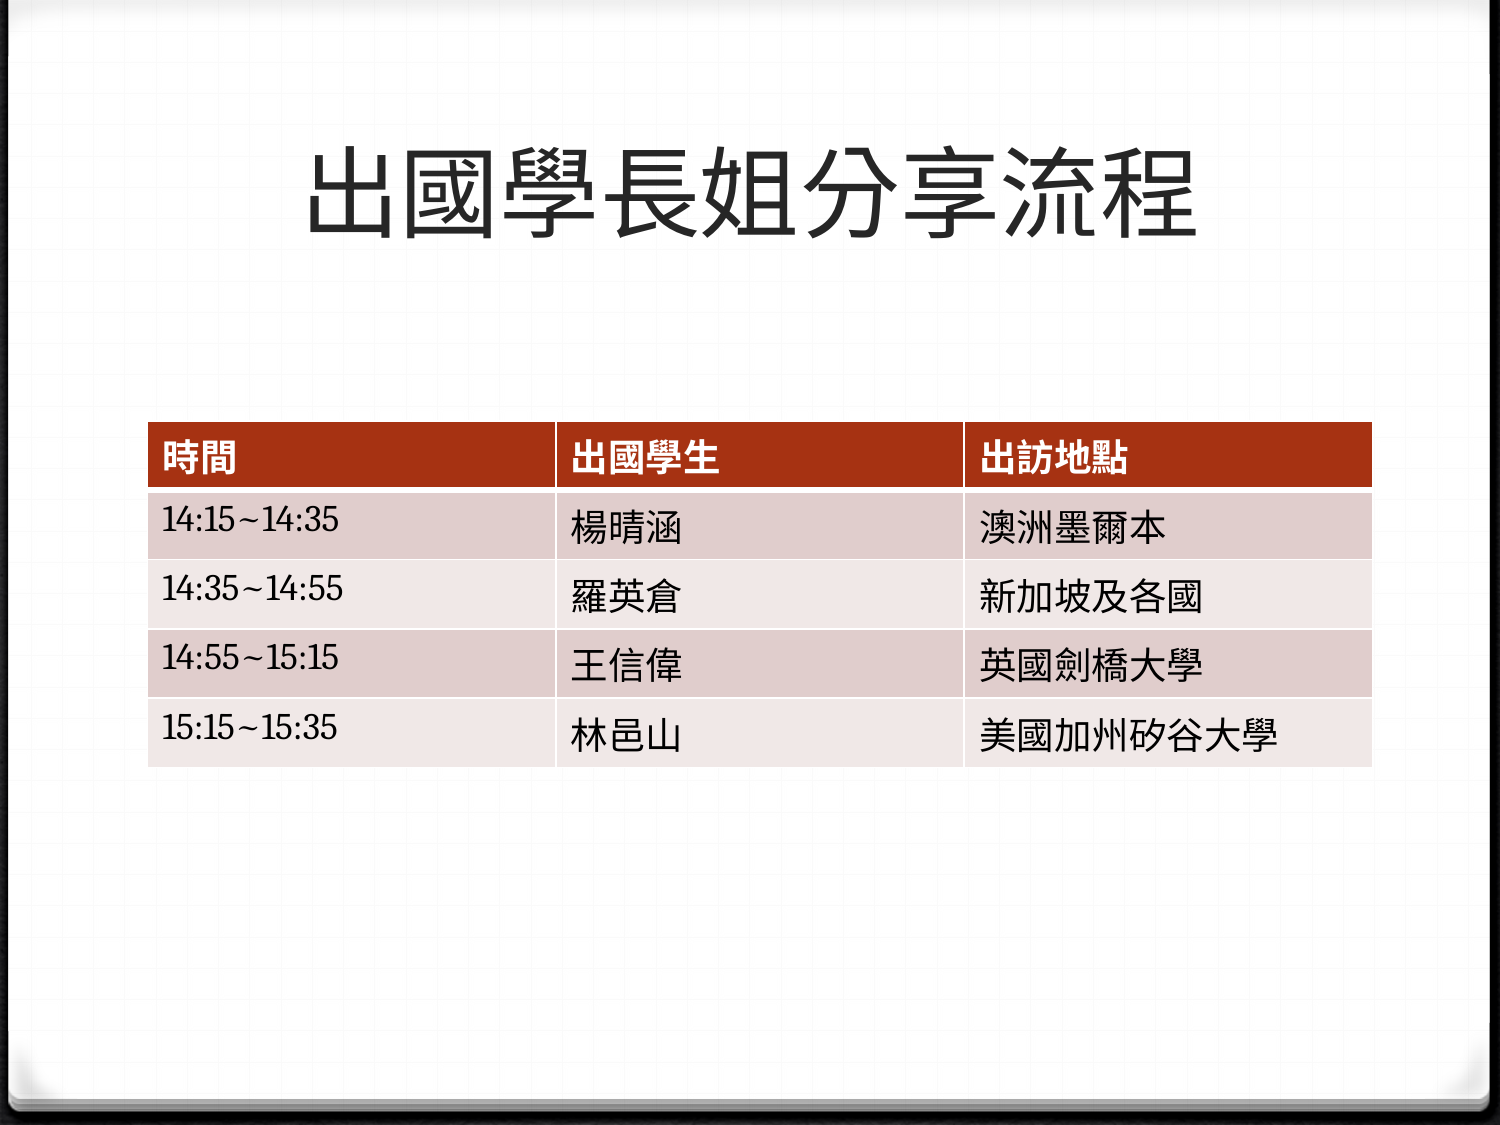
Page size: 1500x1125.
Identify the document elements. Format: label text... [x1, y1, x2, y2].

table_header 時間 [148, 422, 555, 487]
table_header 出國學生 [557, 422, 963, 487]
title 出國學長姐分享流程 [90, 71, 1410, 309]
table_header 出訪地點 [965, 422, 1372, 487]
table_cell 14:35~14:55 [148, 560, 555, 628]
picture [0, 0, 1500, 1125]
table_cell 澳洲墨爾本 [965, 493, 1372, 559]
table_cell 美國加州矽谷大學 [965, 699, 1372, 767]
table_cell 楊晴涵 [557, 493, 963, 559]
table_cell 羅英倉 [557, 560, 963, 628]
table_cell 英國劍橋大學 [965, 630, 1372, 697]
table_cell 14:55~15:15 [148, 630, 555, 697]
table_cell 新加坡及各國 [965, 560, 1372, 628]
table_cell 15:15~15:35 [148, 699, 555, 767]
table_cell 王信偉 [557, 630, 963, 697]
table_cell 14:15~14:35 [148, 493, 555, 559]
table_cell 林邑山 [557, 699, 963, 767]
